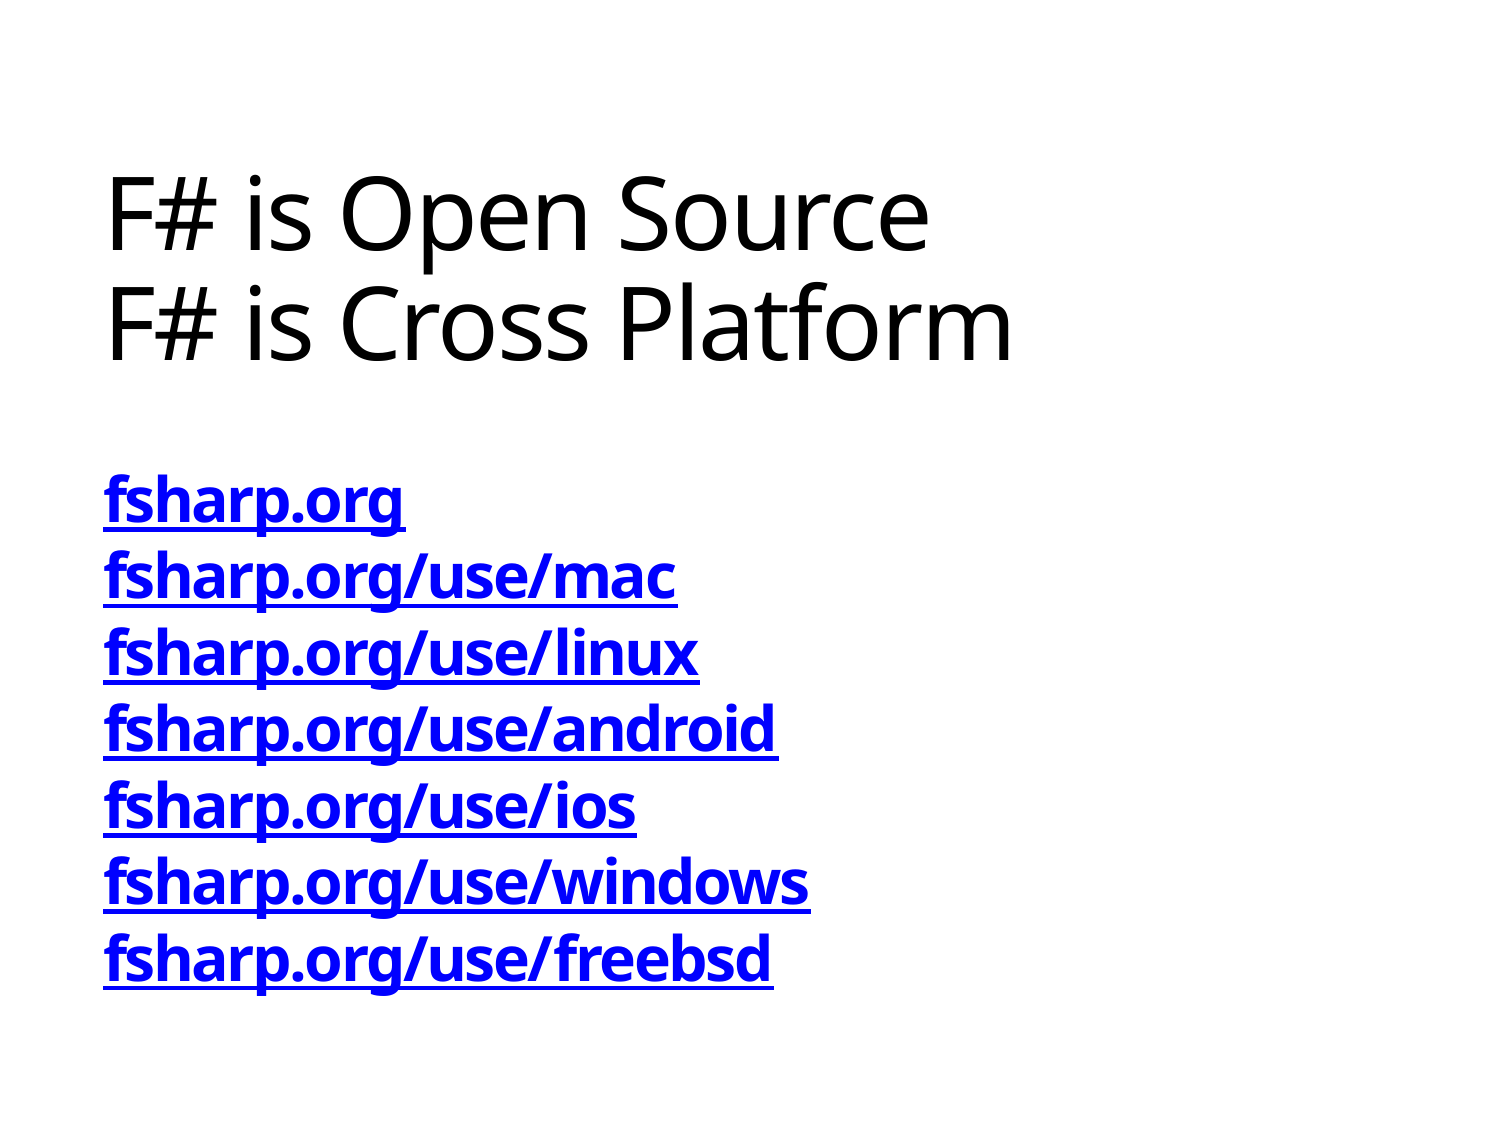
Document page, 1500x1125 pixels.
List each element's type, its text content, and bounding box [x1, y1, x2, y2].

title F# is Open Source F# is Cross Platform [103, 147, 1432, 398]
text_box fsharp.org fsharp.org/use/mac fsharp.org/use/linux fsharp.org/use/android fsharp.org/use/ios fsharp.org/use/windows fsharp.org/use/freebsd [103, 650, 1479, 733]
